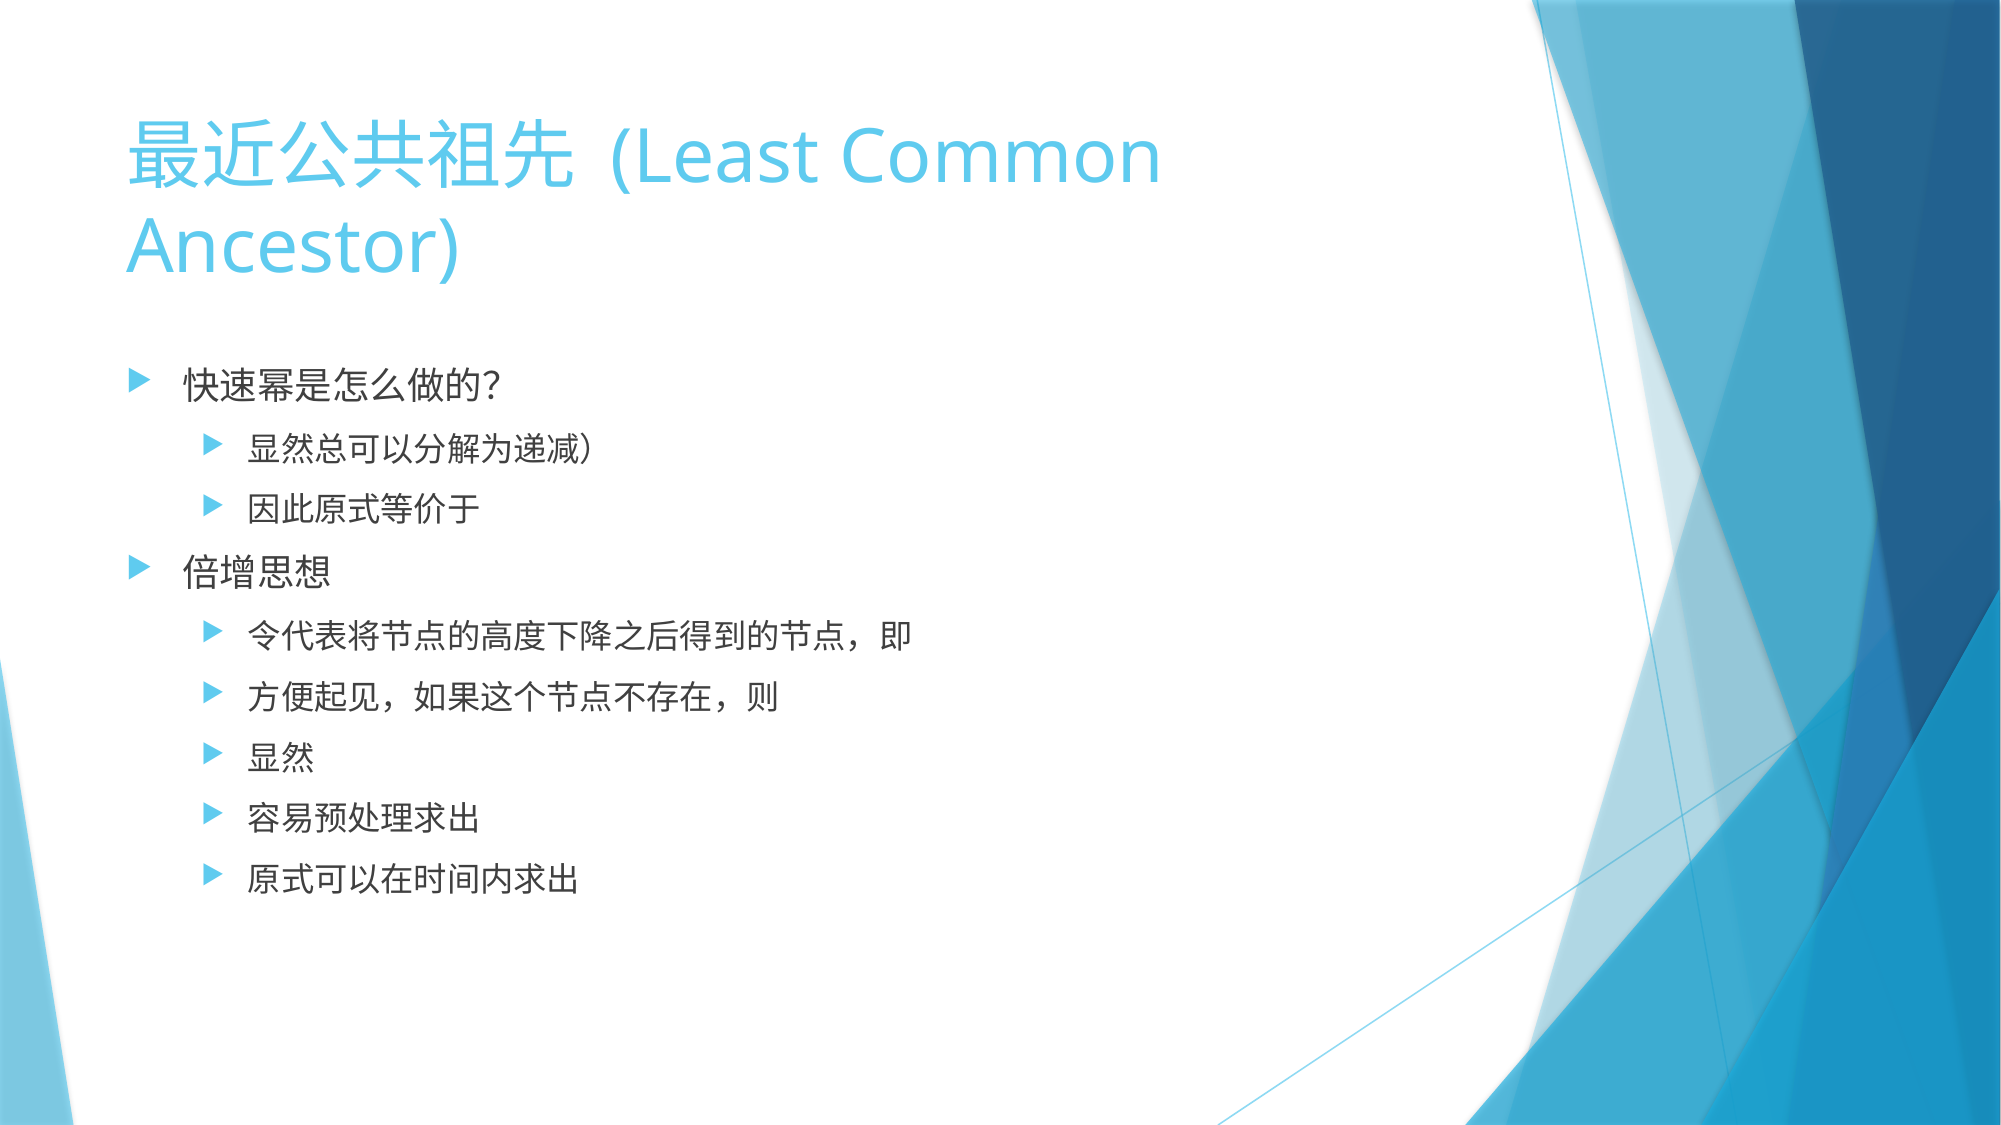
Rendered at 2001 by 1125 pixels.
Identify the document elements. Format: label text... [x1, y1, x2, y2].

title 最近公共祖先 (Least Common Ancestor) [111, 99, 1522, 317]
